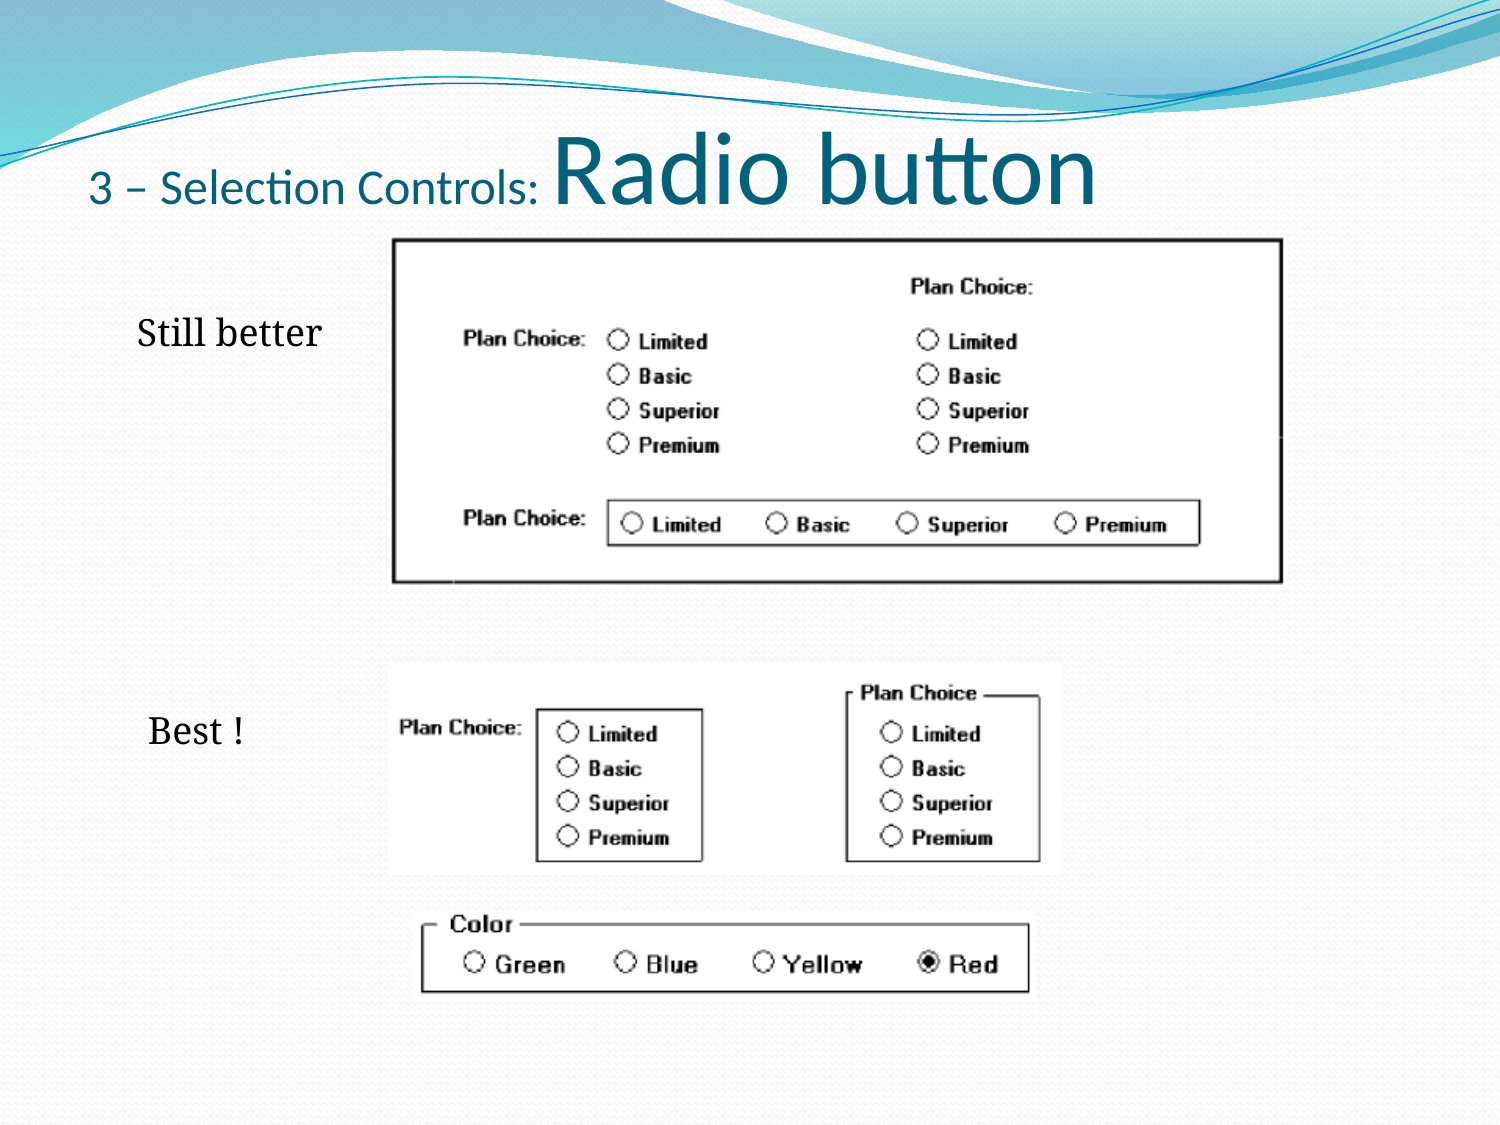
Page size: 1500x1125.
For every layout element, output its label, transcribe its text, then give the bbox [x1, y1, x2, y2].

picture [387, 662, 1063, 876]
picture [388, 235, 1288, 588]
text_box Still better [122, 301, 338, 362]
picture [412, 912, 1037, 1002]
title 3 – Selection Controls: Radio button [87, 37, 1438, 225]
text_box Best ! [133, 699, 260, 760]
